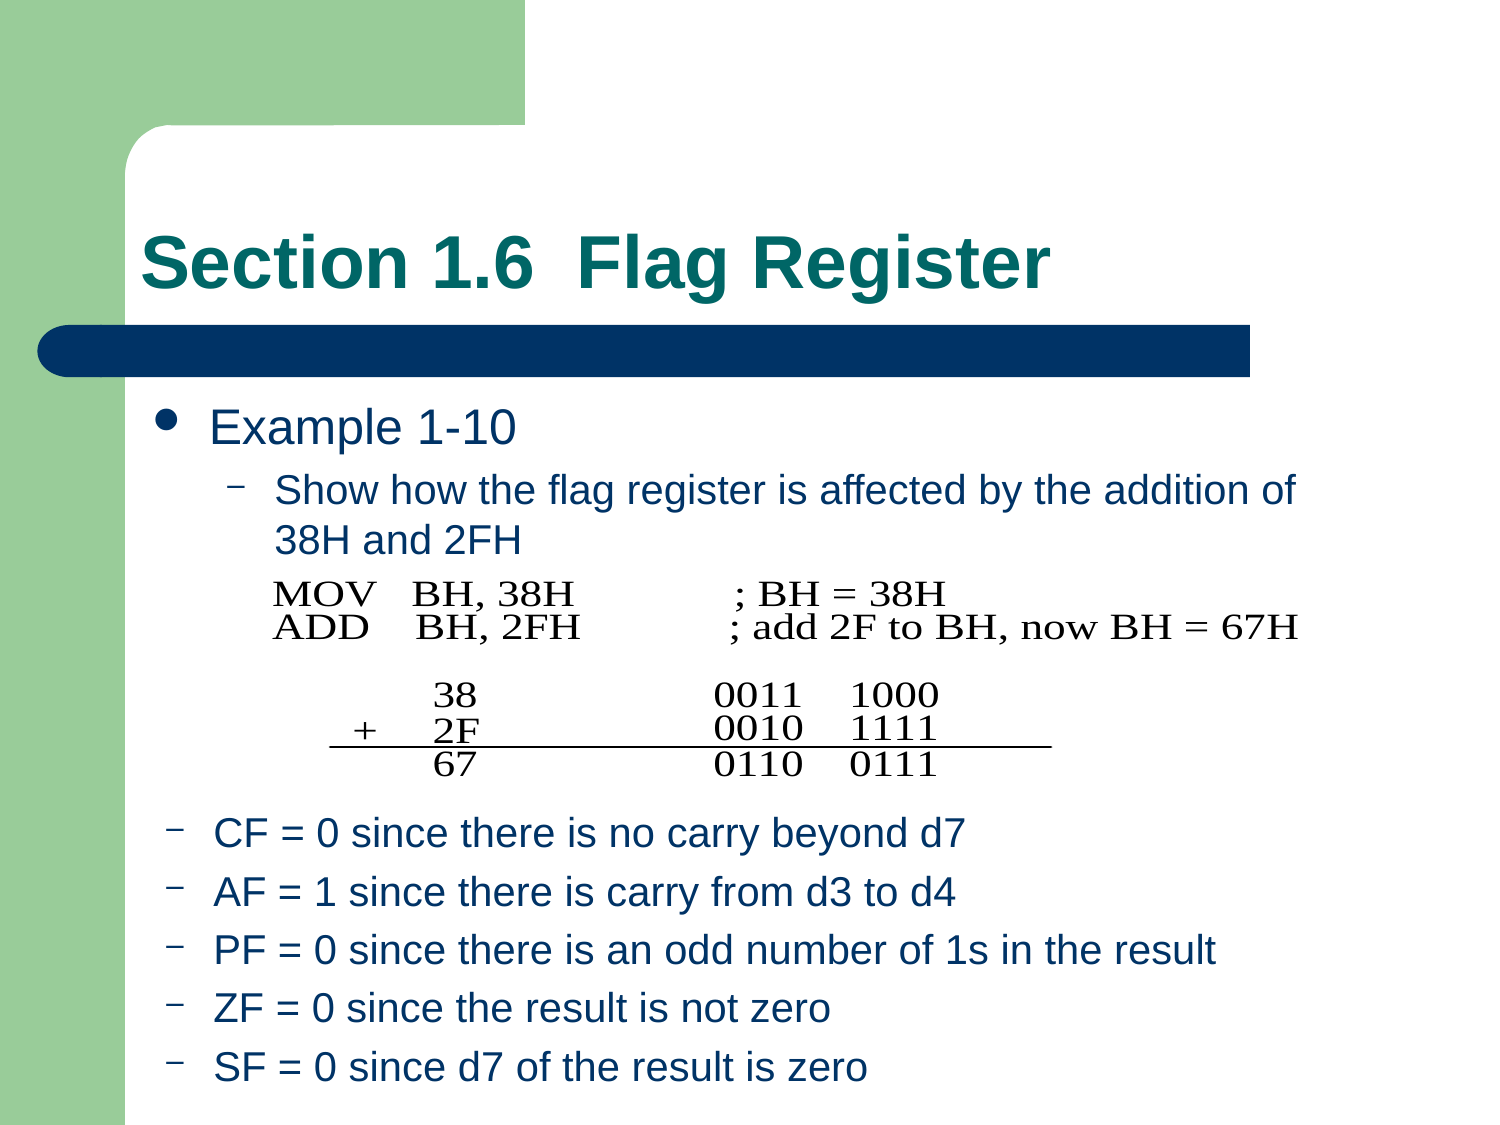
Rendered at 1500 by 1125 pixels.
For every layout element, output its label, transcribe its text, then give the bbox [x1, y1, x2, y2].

list Example 1-10 Show how the flag register is affected by the addition of 38H and 2FH [137, 387, 1400, 575]
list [265, 562, 1306, 793]
text_box CF = 0 since there is no carry beyond d7 AF = 1 since there is carry from d3 to d4 PF = 0 since there is an odd number of 1s in the result ZF = 0 since the result is not zero SF = 0 since d7 of the result is zero [76, 798, 1459, 1106]
title Section 1.6 Flag Register [125, 125, 1425, 313]
